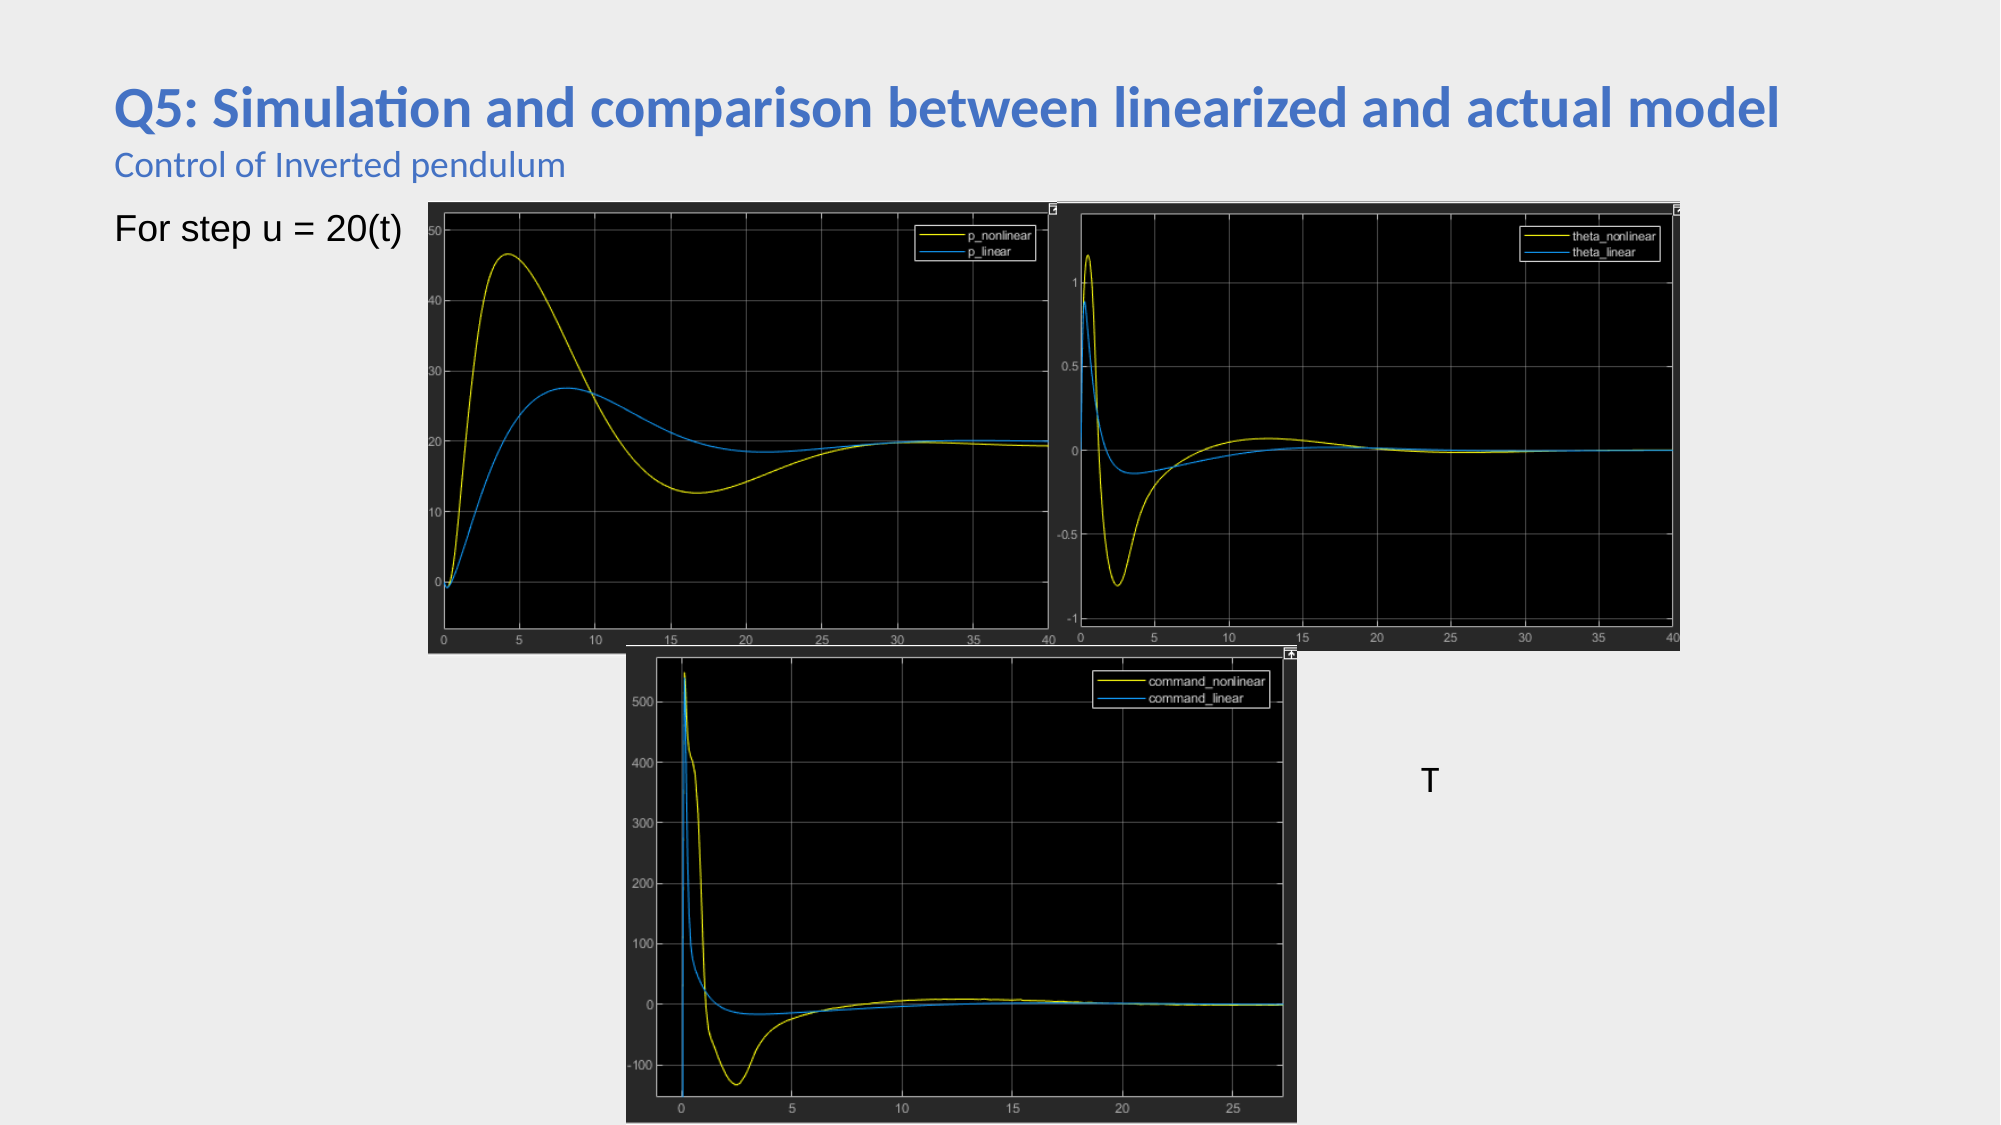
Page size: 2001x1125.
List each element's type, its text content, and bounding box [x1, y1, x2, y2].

picture [428, 201, 1680, 1125]
text_box Q5: Simulation and comparison between linearized and actual model Control of Inverted pendulum [99, 62, 1946, 192]
text_box T [1406, 747, 1852, 808]
text_box For step u = 20(t) [99, 193, 1407, 257]
